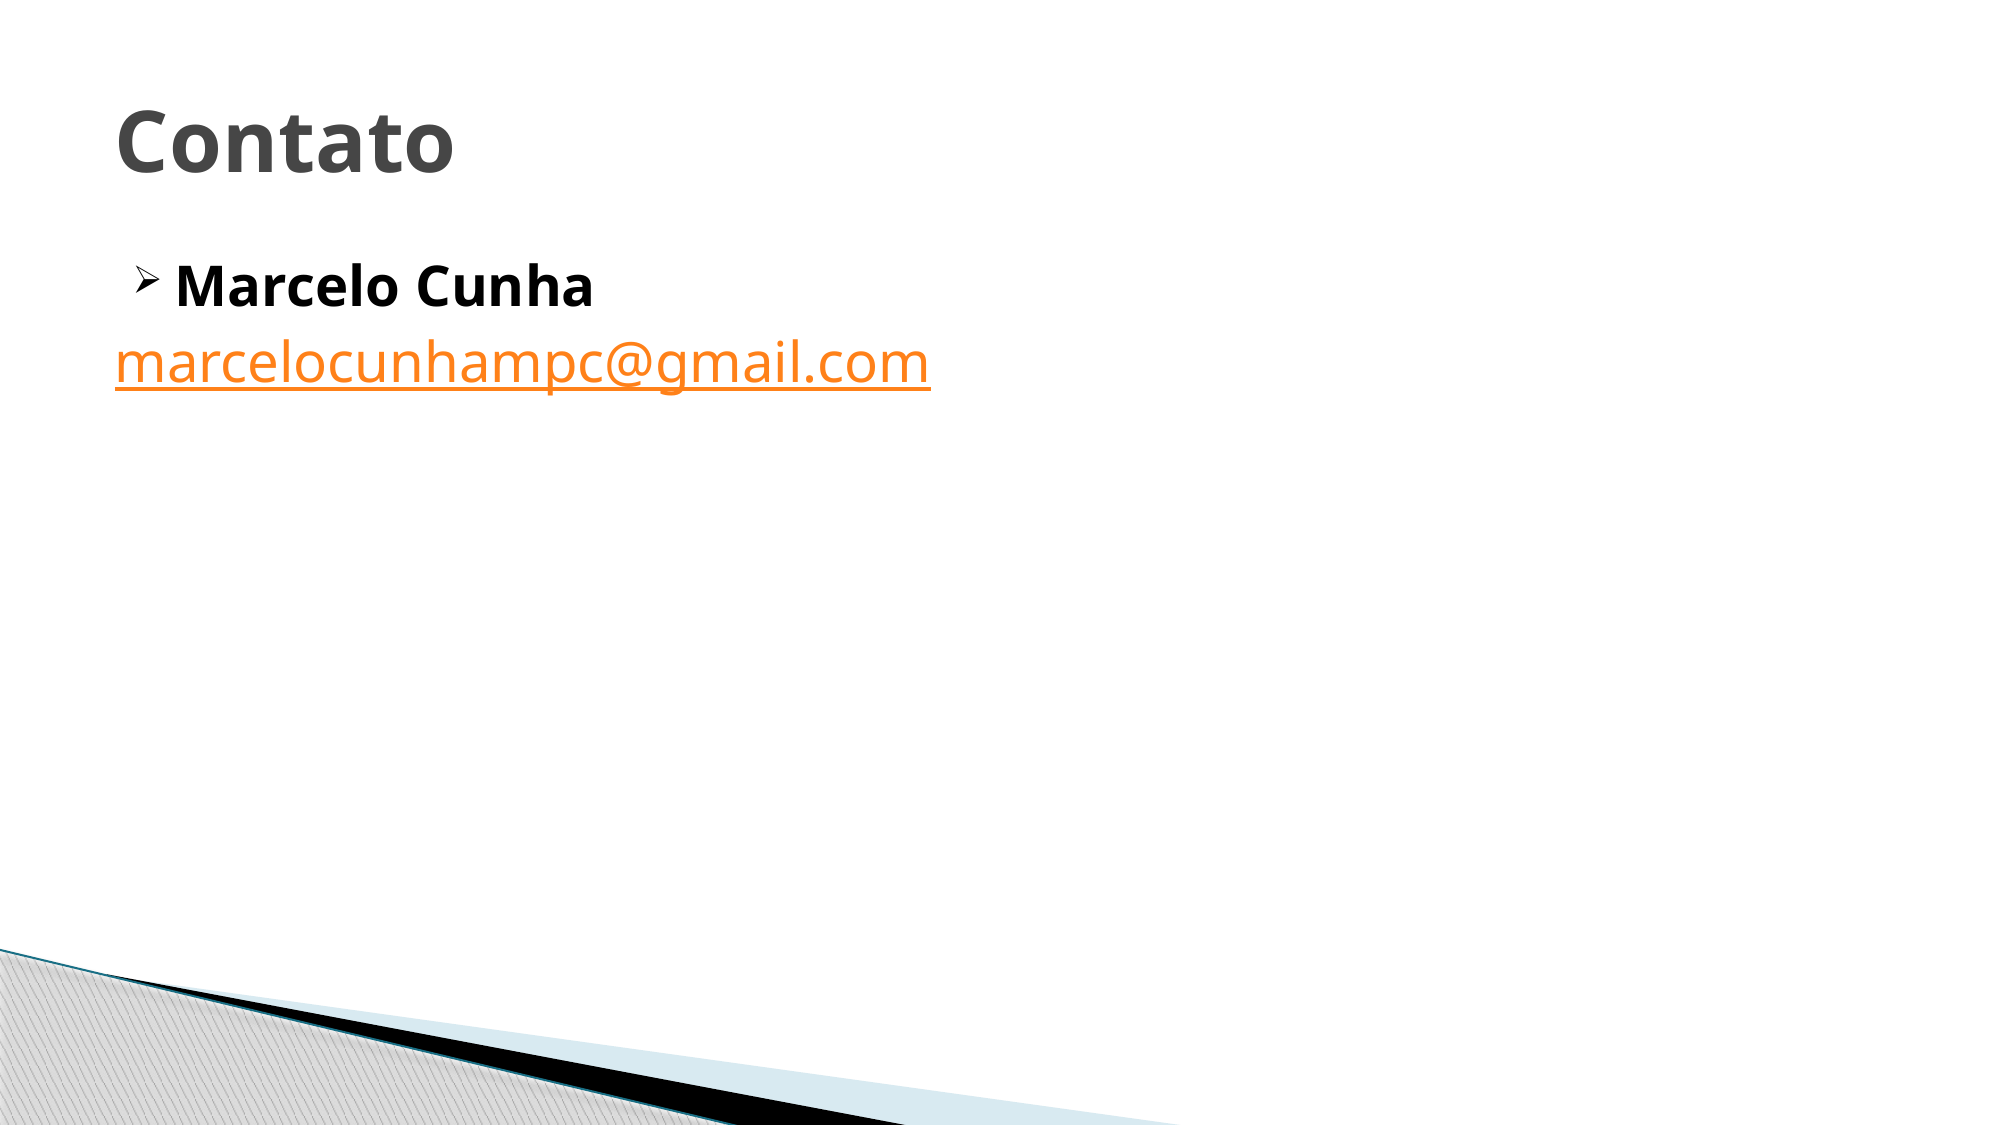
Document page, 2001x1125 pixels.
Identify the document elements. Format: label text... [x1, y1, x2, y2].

title Contato [99, 45, 1900, 233]
list Marcelo Cunha marcelocunhampc@gmail.com [99, 243, 1900, 431]
